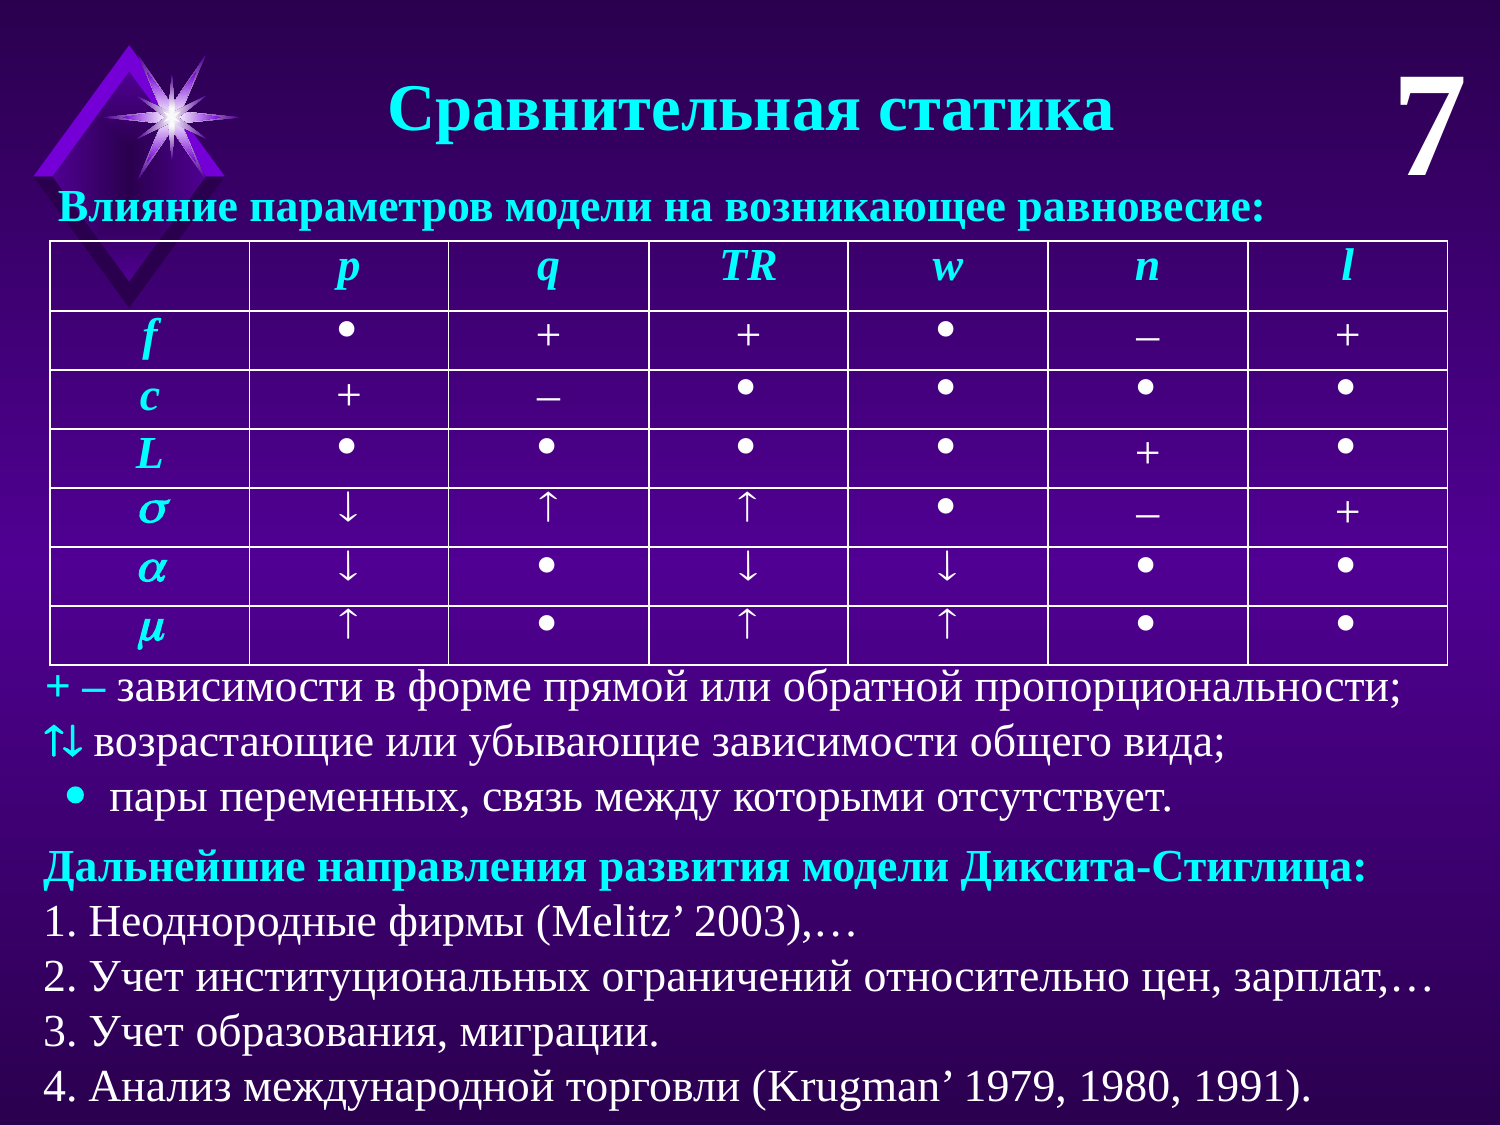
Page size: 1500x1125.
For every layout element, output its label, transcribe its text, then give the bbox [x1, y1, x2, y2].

table_cell + [1249, 489, 1447, 546]
table_cell  [1249, 548, 1447, 605]
table_header l [1249, 242, 1447, 310]
table_cell – [1049, 489, 1247, 546]
table_cell + [1249, 312, 1447, 369]
table_cell  [849, 312, 1047, 369]
table_cell  [849, 607, 1047, 647]
table_cell  [1049, 371, 1247, 428]
text_box + – зависимости в форме прямой или обратной пропорциональности;  возрастающие или убывающие зависимости общего вида;  пары переменных, связь между которыми отсутствует. [29, 647, 1471, 828]
text_box Влияние параметров модели на возникающее равновесие: [43, 168, 1293, 239]
table_header q [449, 242, 648, 310]
text_box 7 [1293, 17, 1482, 213]
table_cell f [51, 312, 249, 369]
table_cell + [449, 312, 648, 369]
table_cell – [1049, 312, 1247, 369]
table_cell – [449, 371, 648, 428]
table_cell  [1249, 430, 1447, 487]
table_cell  [849, 489, 1047, 546]
table_cell  [449, 489, 648, 546]
table_cell  [449, 430, 648, 487]
table_cell  [250, 312, 448, 369]
table_cell  [650, 607, 847, 647]
table_header TR [650, 242, 847, 310]
table_cell  [449, 548, 648, 605]
table_cell  [250, 607, 448, 647]
table_cell  [1049, 607, 1247, 647]
table_cell  [849, 430, 1047, 487]
table_cell + [250, 371, 448, 428]
table_cell  [51, 548, 249, 605]
table_cell  [650, 489, 847, 546]
table_cell  [650, 548, 847, 605]
table_cell  [1249, 607, 1447, 647]
table_cell  [650, 371, 847, 428]
table_cell  [250, 489, 448, 546]
table_cell  [1249, 371, 1447, 428]
table_cell L [51, 430, 249, 487]
table_cell + [1049, 430, 1247, 487]
table_cell  [849, 371, 1047, 428]
table_header p [250, 242, 448, 310]
text_box Сравнительная статика [29, 56, 1293, 152]
text_box Дальнейшие направления развития модели Диксита-Стиглица: Неоднородные фирмы (Melitz’ 2003),… Учет институциональных ограничений относительно цен, зарплат,… Учет образования, миграции. Анализ международной торговли (Krugman’ 1979, 1980, 1991). [28, 828, 1471, 1118]
table_cell  [650, 430, 847, 487]
table_header w [849, 242, 1047, 310]
table_cell  [849, 548, 1047, 605]
table_cell  [250, 548, 448, 605]
table_cell  [449, 607, 648, 647]
table_header n [1049, 242, 1247, 310]
table_cell c [51, 371, 249, 428]
table_cell  [51, 607, 249, 647]
table_header [51, 242, 249, 310]
table_cell  [1049, 548, 1247, 605]
table_cell  [51, 489, 249, 546]
table_cell + [650, 312, 847, 369]
table_cell  [250, 430, 448, 487]
